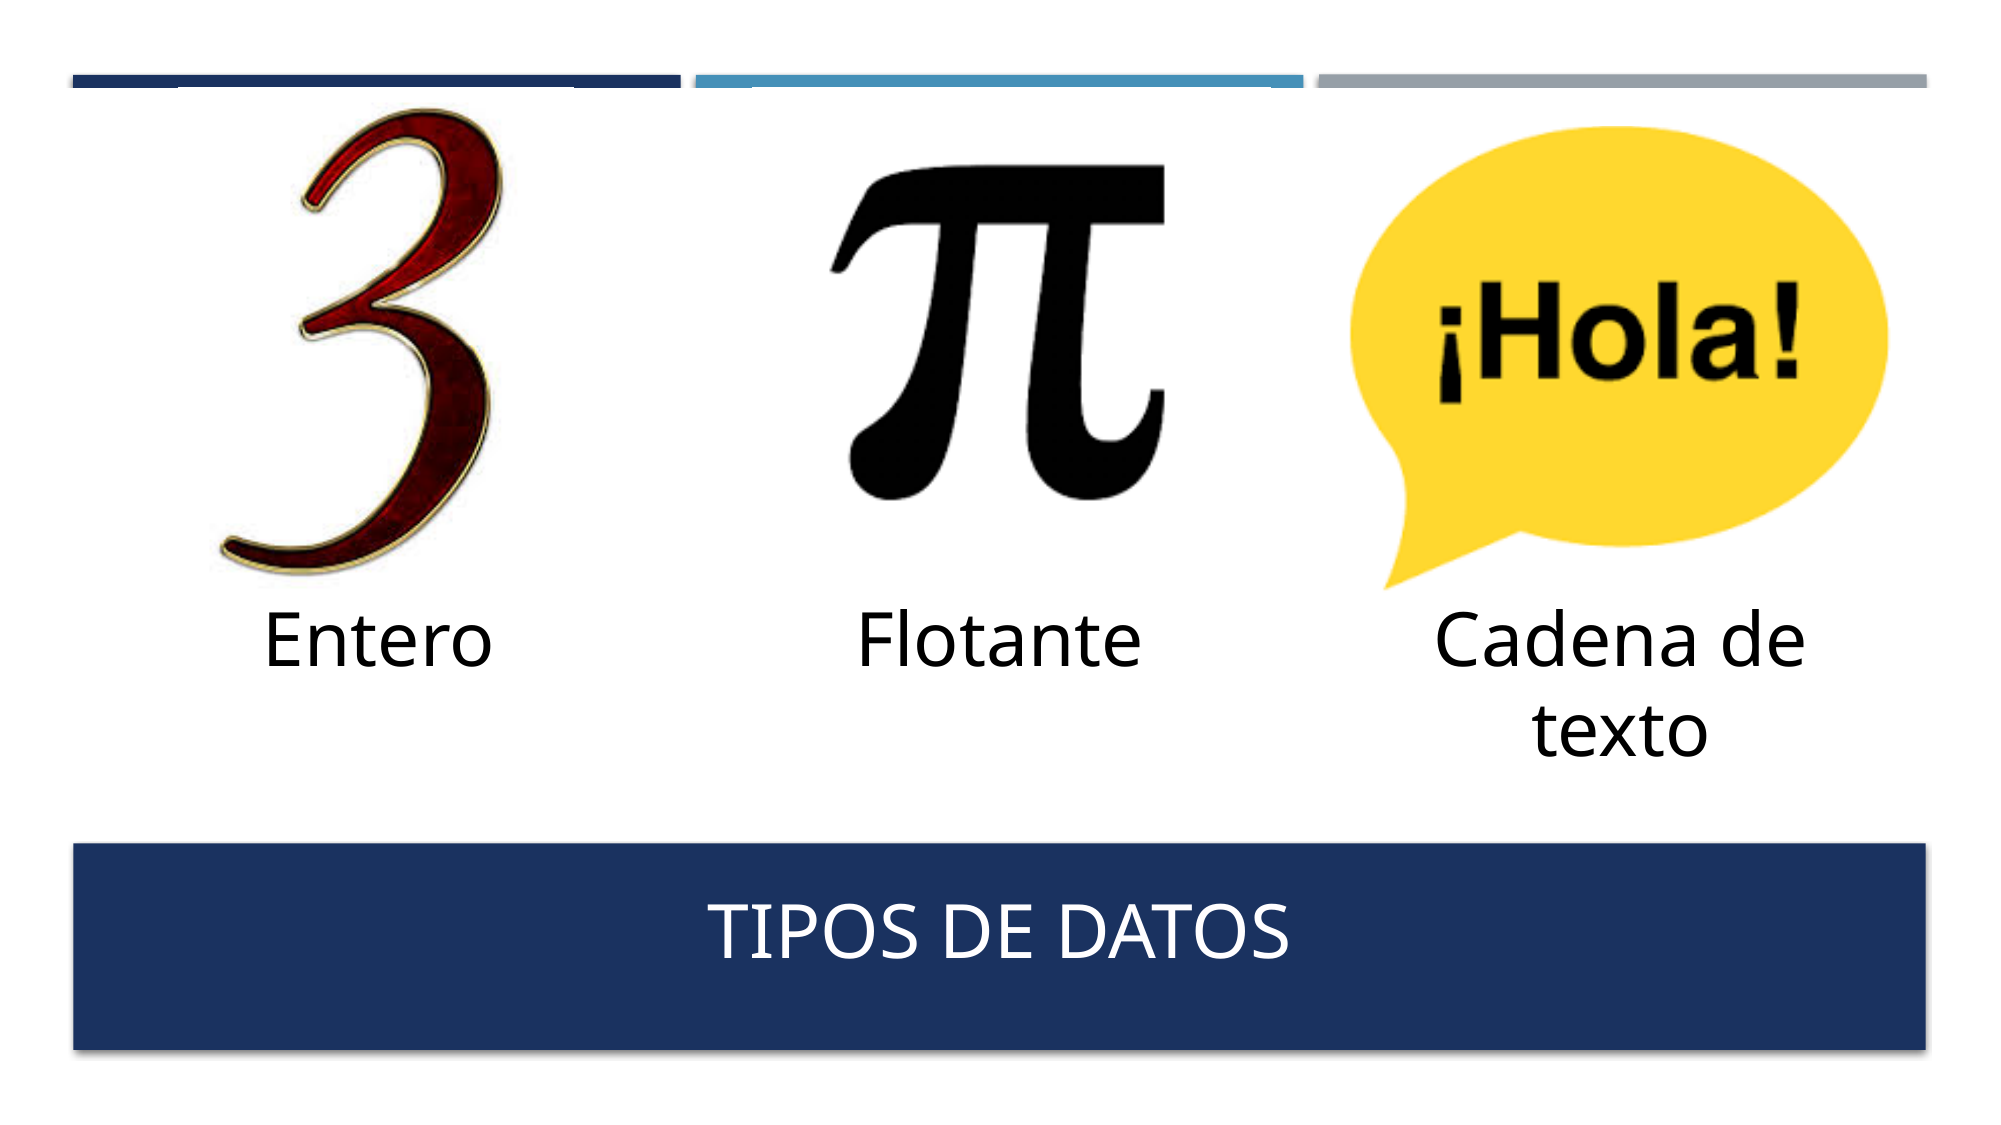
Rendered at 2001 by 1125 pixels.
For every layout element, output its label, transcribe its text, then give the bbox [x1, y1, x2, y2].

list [104, 140, 1896, 792]
text_box [72, 842, 1927, 1051]
text_box [0, 86, 2000, 1125]
picture [177, 87, 575, 608]
picture [751, 87, 1272, 608]
title Tipos de datos [95, 863, 1905, 982]
picture [1348, 125, 1927, 607]
